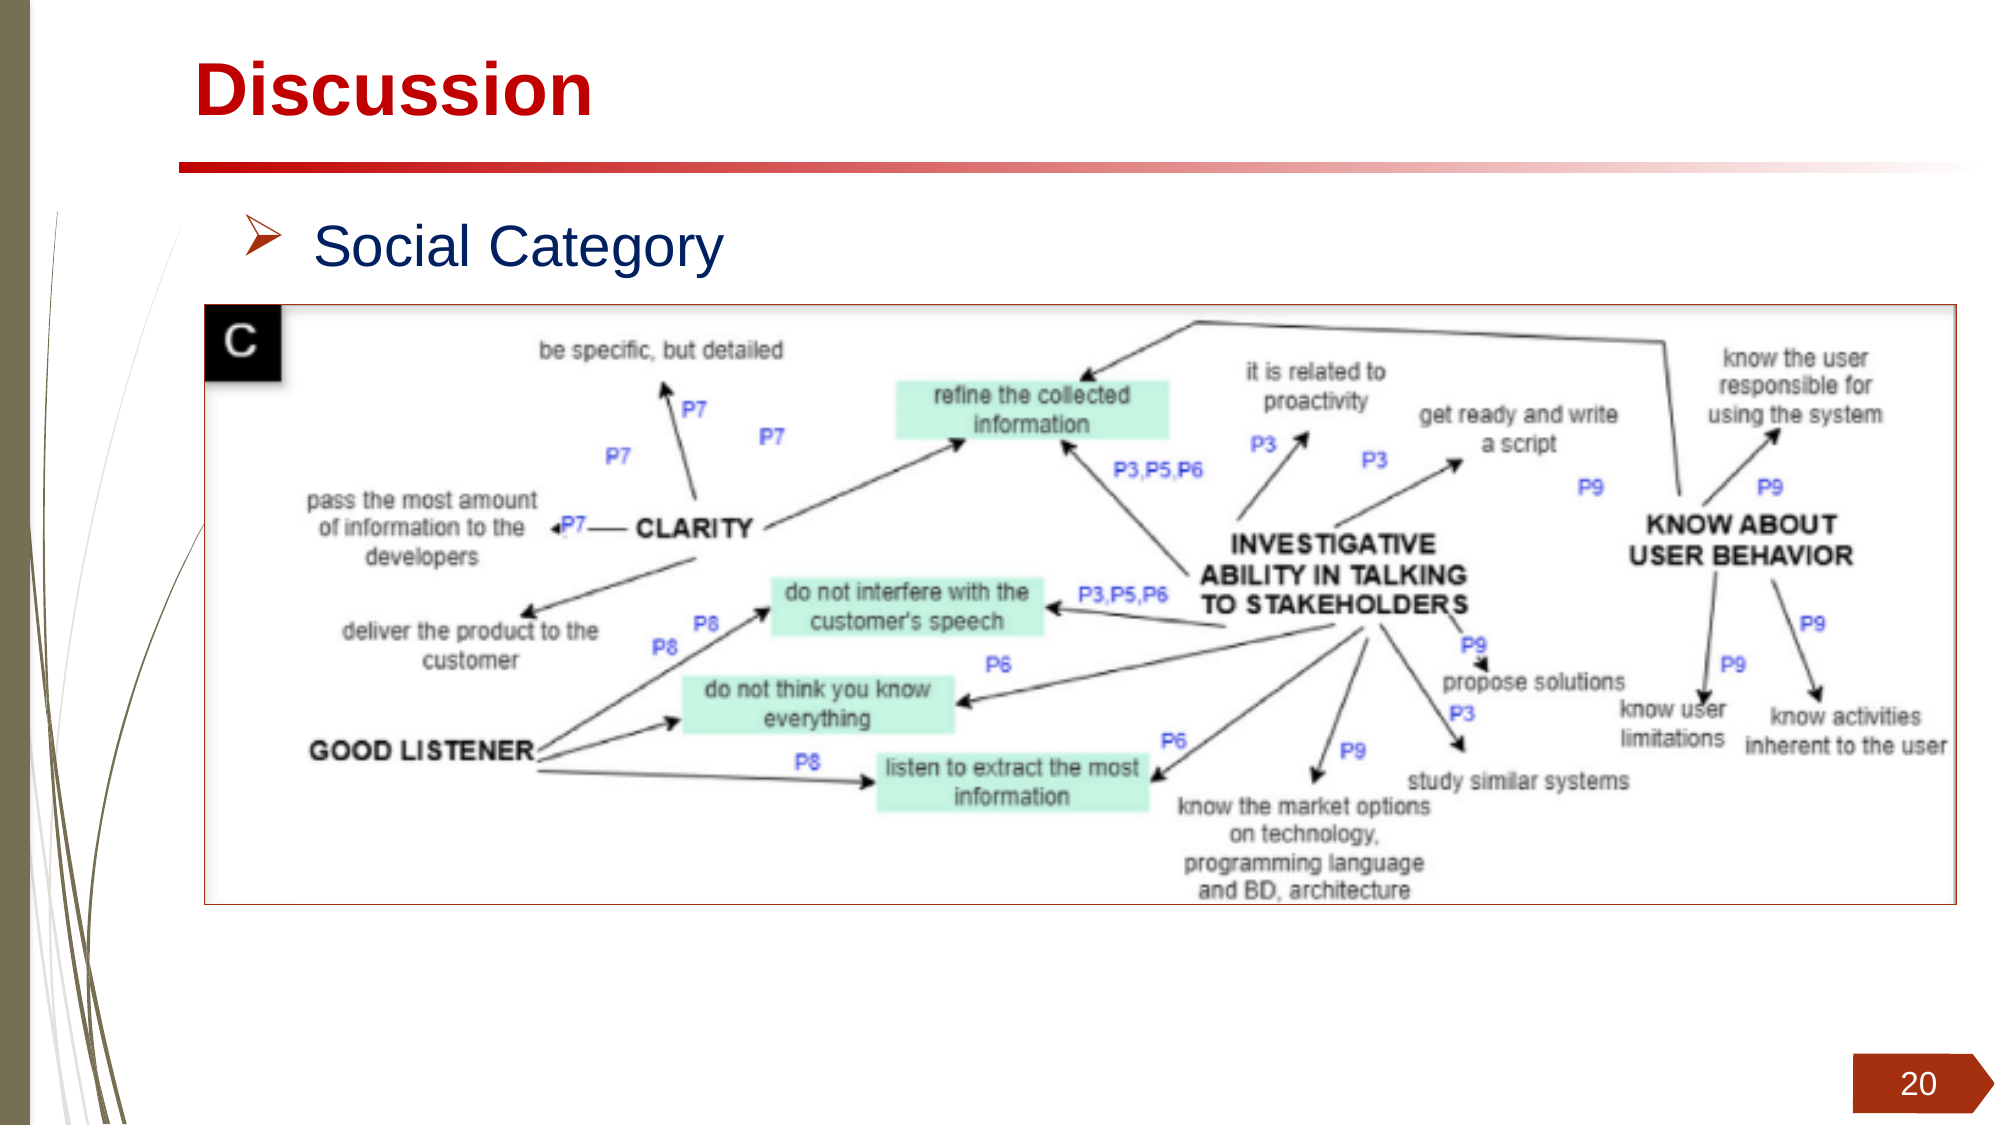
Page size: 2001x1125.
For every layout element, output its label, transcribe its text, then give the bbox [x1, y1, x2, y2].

slide_number 20 [1855, 1052, 1983, 1113]
list Social Category [225, 200, 1888, 302]
picture [204, 304, 1957, 905]
title Discussion [179, 33, 1888, 157]
